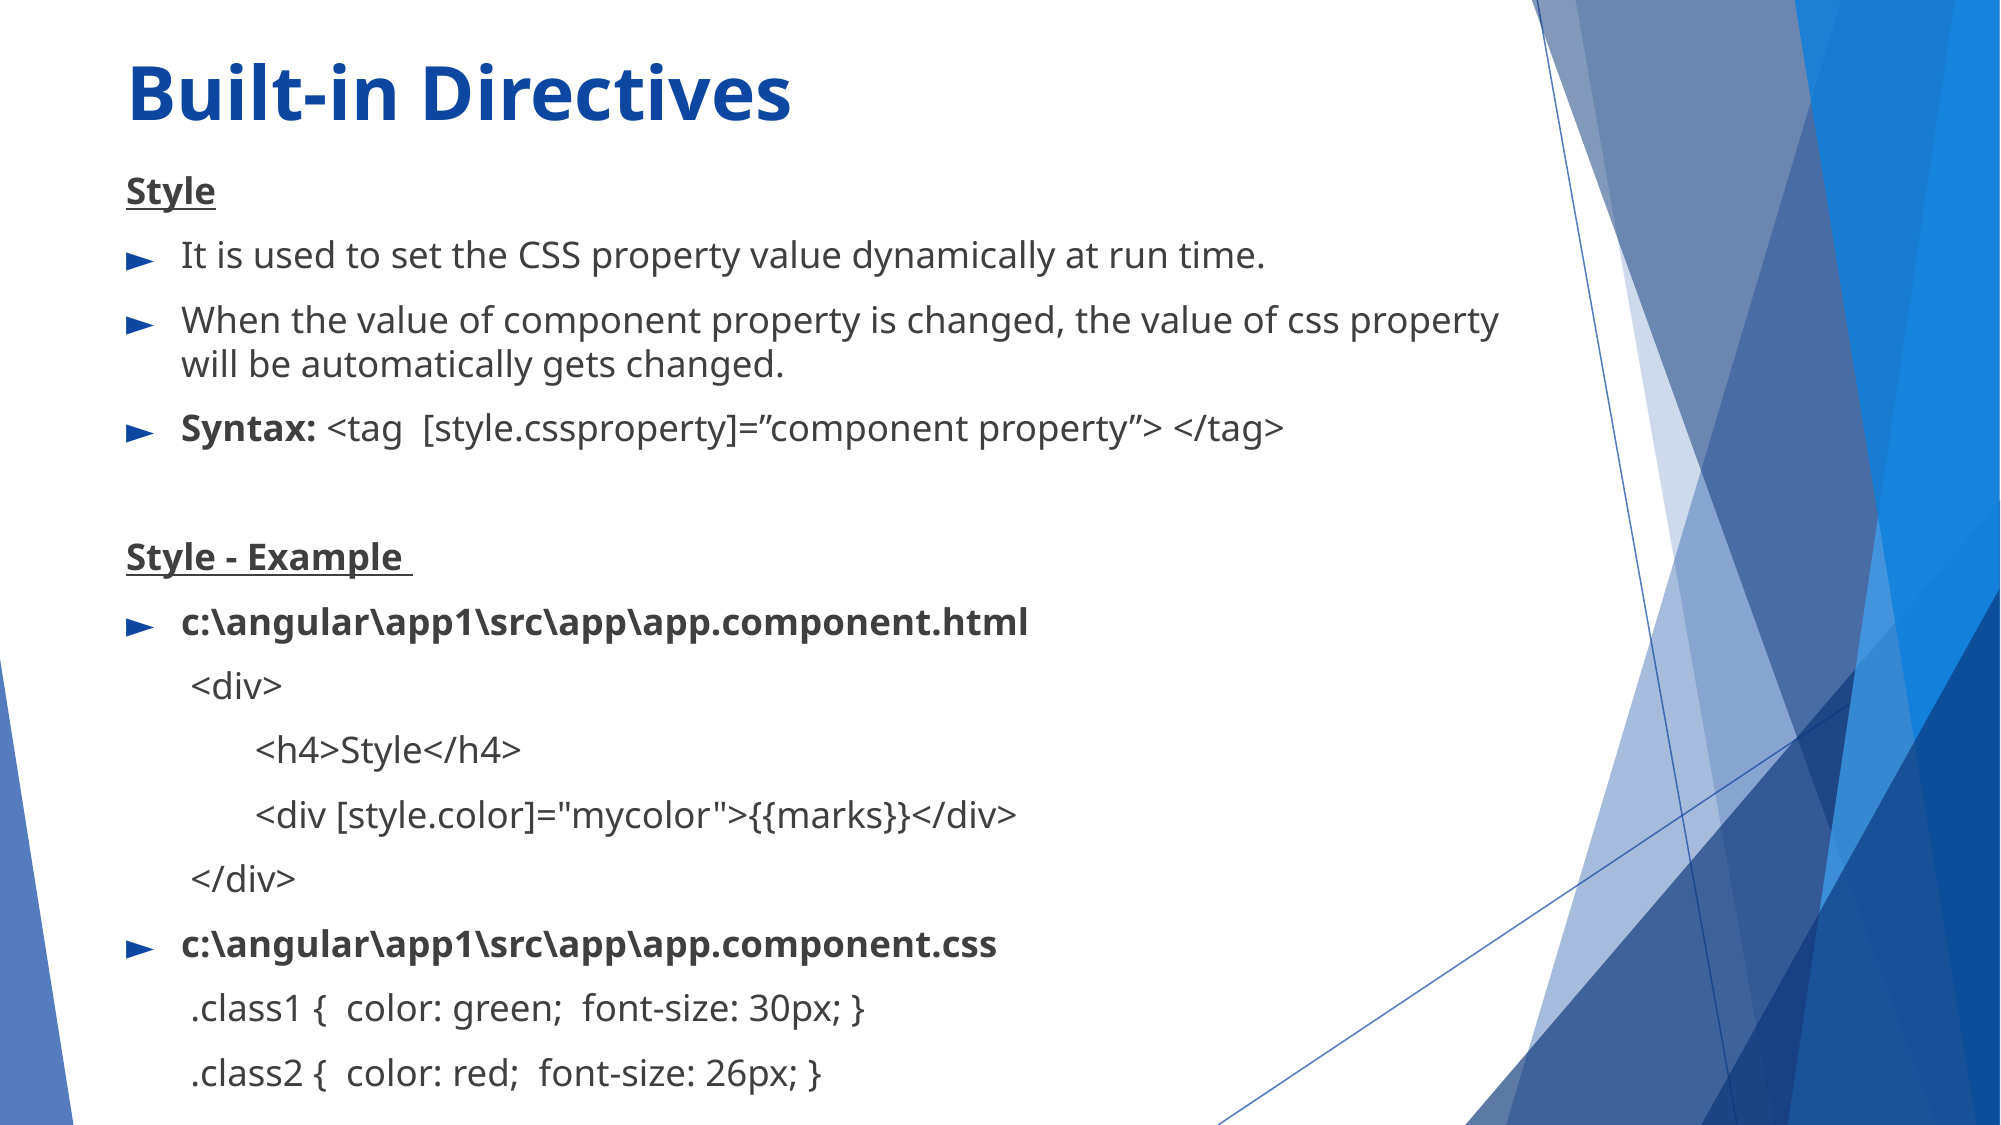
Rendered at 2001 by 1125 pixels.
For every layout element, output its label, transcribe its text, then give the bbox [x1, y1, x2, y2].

list Style It is used to set the CSS property value dynamically at run time. When the value of component property is changed, the value of css property will be automatically gets changed. Syntax: <tag [style.cssproperty]=”component property”> </tag> Style - Example c:\angular\app1\src\app\app.component.html <div> <h4>Style</h4> <div [style.color]="mycolor">{{marks}}</div> </div> c:\angular\app1\src\app\app.component.css .class1 { color: green; font-size: 30px; } .class2 { color: red; font-size: 26px; } [111, 160, 1522, 1104]
title Built-in Directives [111, 38, 1522, 149]
